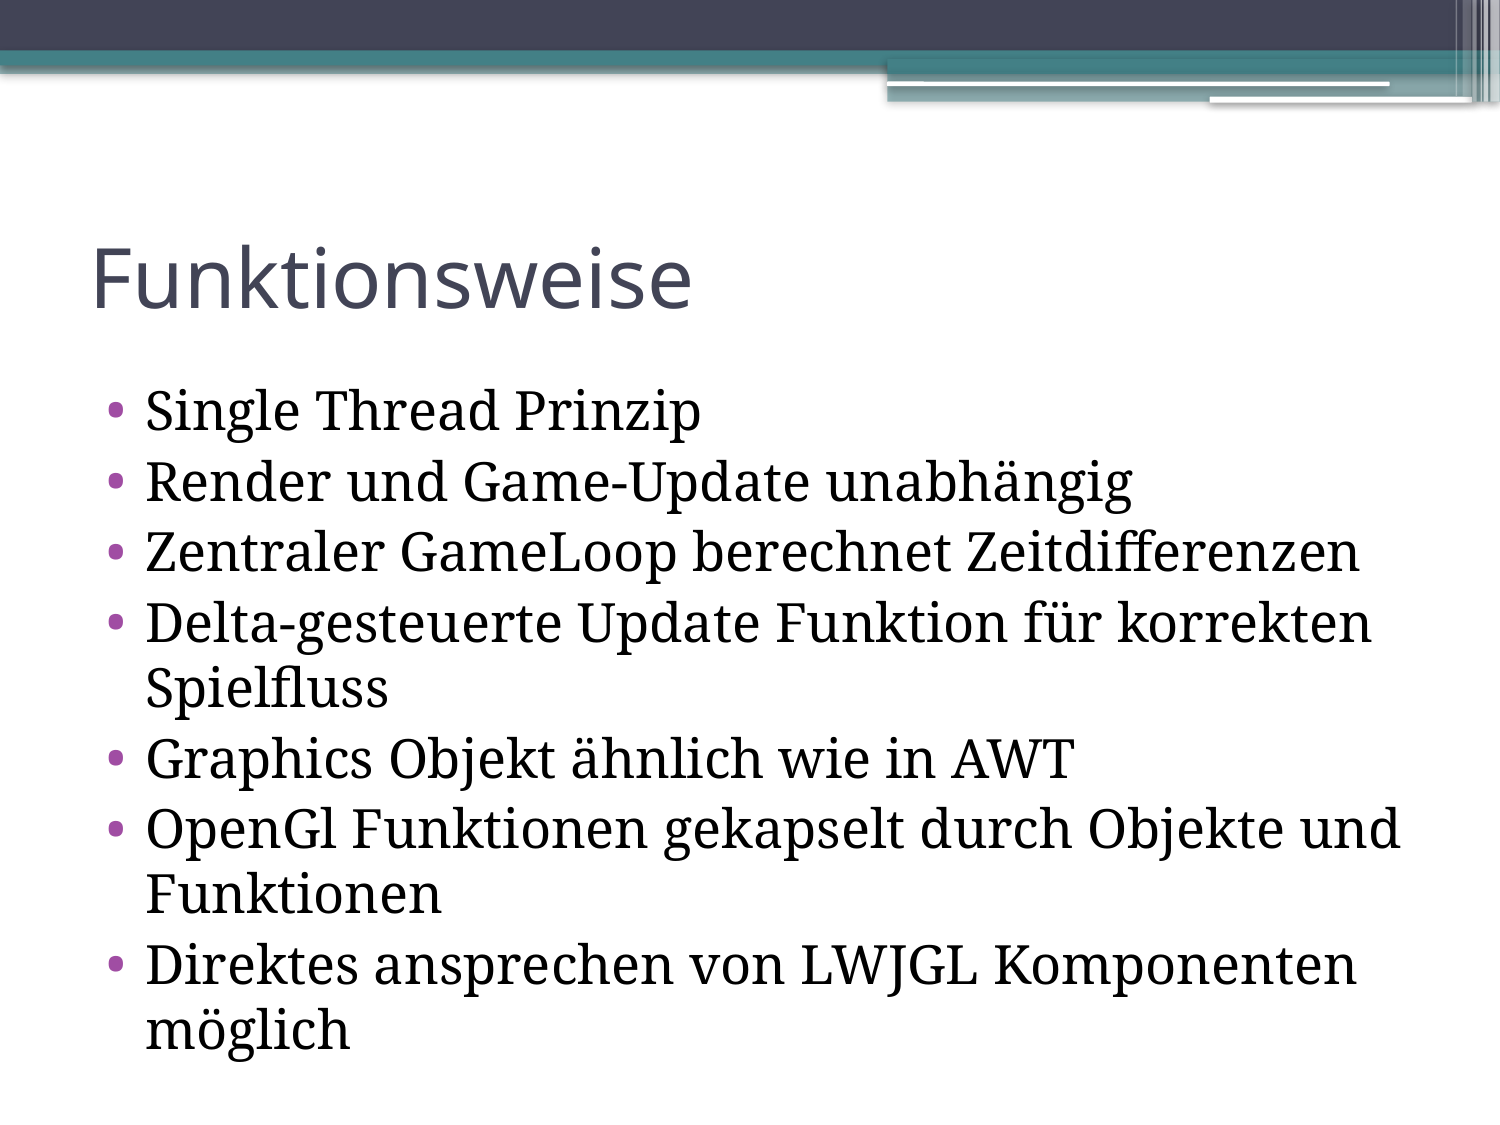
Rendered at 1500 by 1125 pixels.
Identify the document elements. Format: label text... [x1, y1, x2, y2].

list Single Thread Prinzip Render und Game-Update unabhängig Zentraler GameLoop berechnet Zeitdifferenzen Delta-gesteuerte Update Funktion für korrekten Spielfluss Graphics Objekt ähnlich wie in AWT OpenGl Funktionen gekapselt durch Objekte und Funktionen Direktes ansprechen von LWJGL Komponenten möglich [75, 368, 1425, 1079]
title Funktionsweise [75, 187, 1425, 363]
